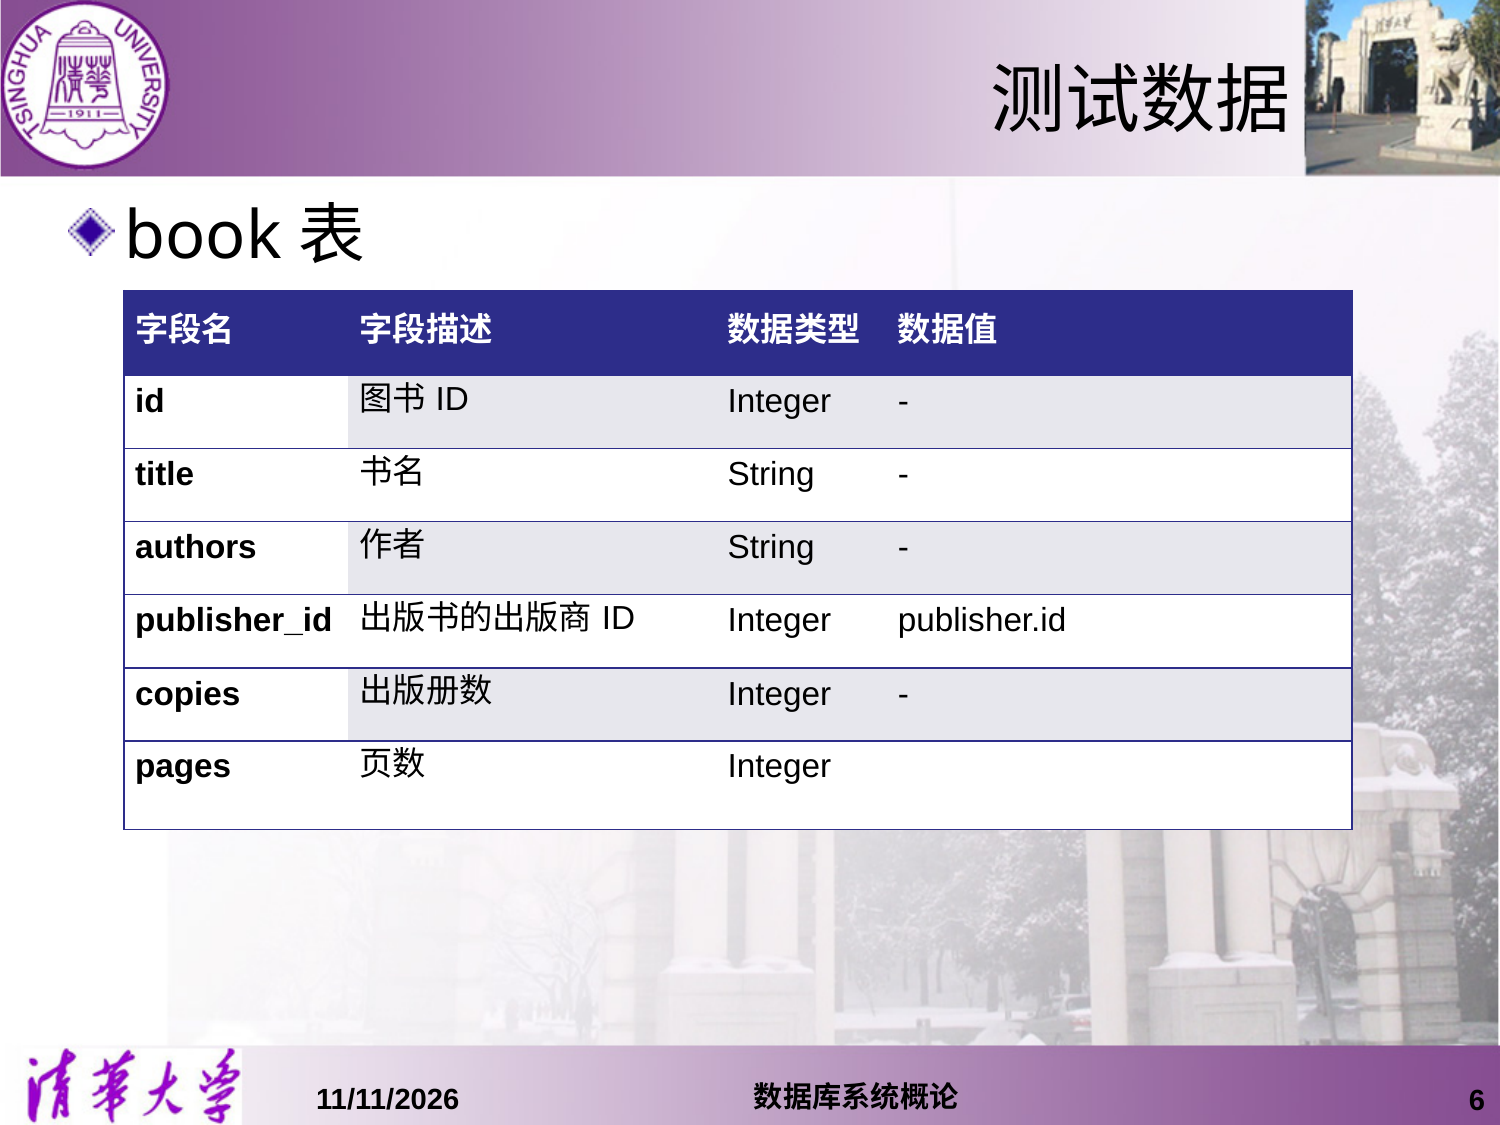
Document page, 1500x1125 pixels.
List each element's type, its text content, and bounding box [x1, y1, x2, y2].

table_header 数据值 [887, 292, 1351, 375]
table_cell 书名 [348, 449, 717, 521]
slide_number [301, 1072, 525, 1125]
table_cell 图书ID [348, 376, 717, 448]
picture [0, 0, 1500, 1125]
table_cell Integer [717, 669, 887, 740]
table_cell copies [125, 669, 348, 740]
table_cell publisher_id [125, 595, 348, 667]
table_cell - [887, 449, 1351, 521]
table_cell publisher.id [887, 595, 1351, 667]
table_cell - [887, 376, 1351, 448]
table_cell title [125, 449, 348, 521]
table_header 字段描述 [348, 292, 717, 375]
title 测试数据 [171, 31, 1306, 161]
table_header 字段名 [125, 292, 348, 375]
table_cell pages [125, 742, 348, 829]
table_cell - [887, 669, 1351, 740]
table_cell authors [125, 522, 348, 594]
table_cell 作者 [348, 522, 717, 594]
table_cell String [717, 522, 887, 594]
table_cell 出版书的出版商ID [348, 595, 717, 667]
table_cell 页数 [348, 742, 717, 829]
table_cell Integer [717, 595, 887, 667]
table_cell [887, 742, 1351, 829]
table_cell - [887, 522, 1351, 594]
table_cell Integer [717, 742, 887, 829]
list book表 [53, 184, 1459, 1047]
table_cell 出版册数 [348, 669, 717, 740]
table_cell String [717, 449, 887, 521]
slide_number 6 [1257, 1073, 1500, 1125]
table_cell id [125, 376, 348, 448]
table_cell Integer [717, 376, 887, 448]
footer 数据库系统概论 [525, 1070, 1188, 1125]
table_header 数据类型 [717, 292, 887, 375]
